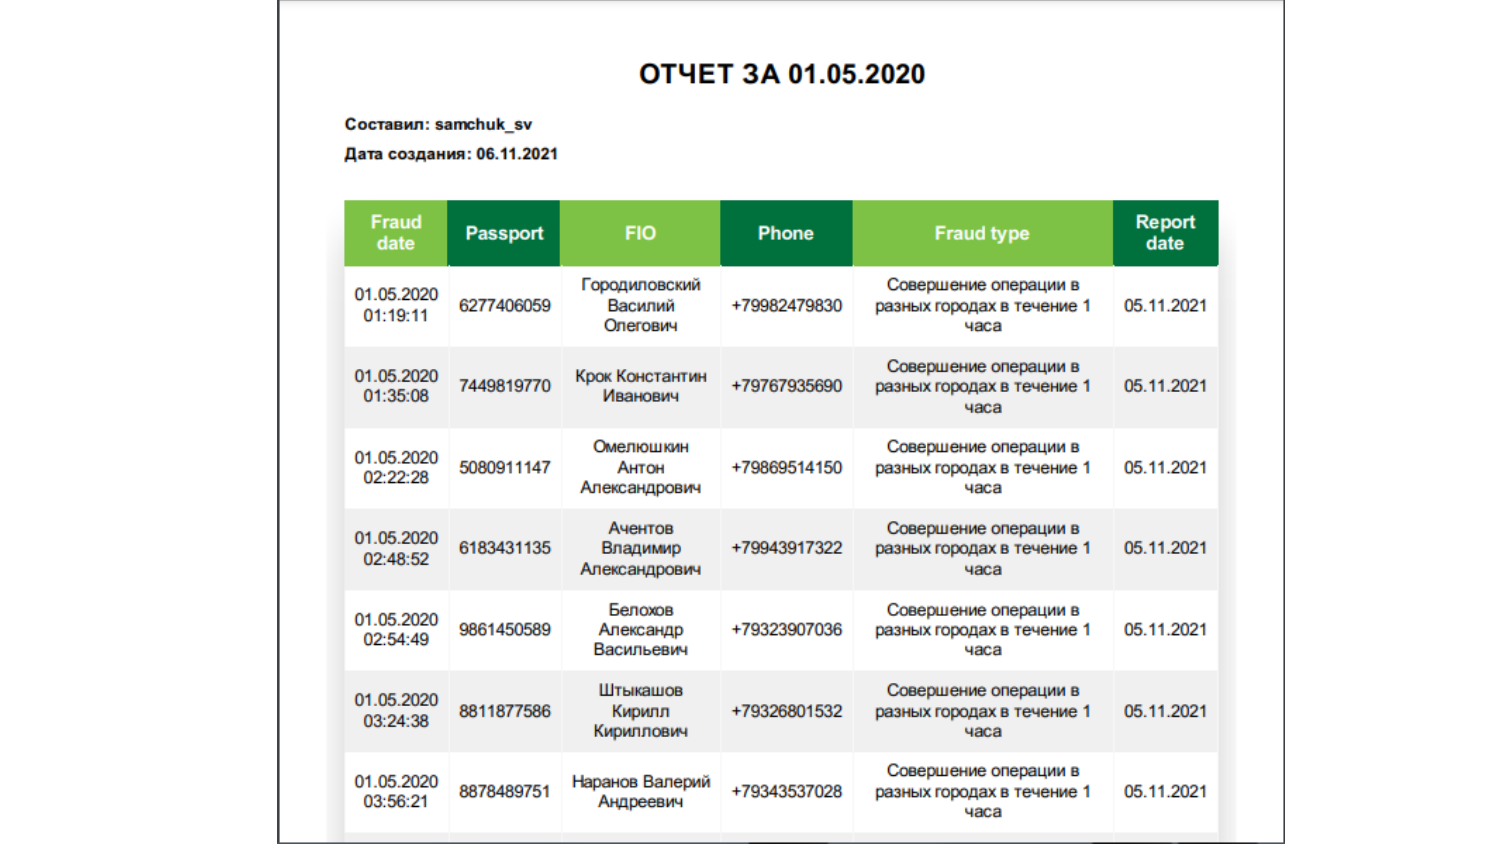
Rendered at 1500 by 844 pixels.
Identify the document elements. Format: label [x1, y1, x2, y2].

list [277, 0, 1285, 844]
